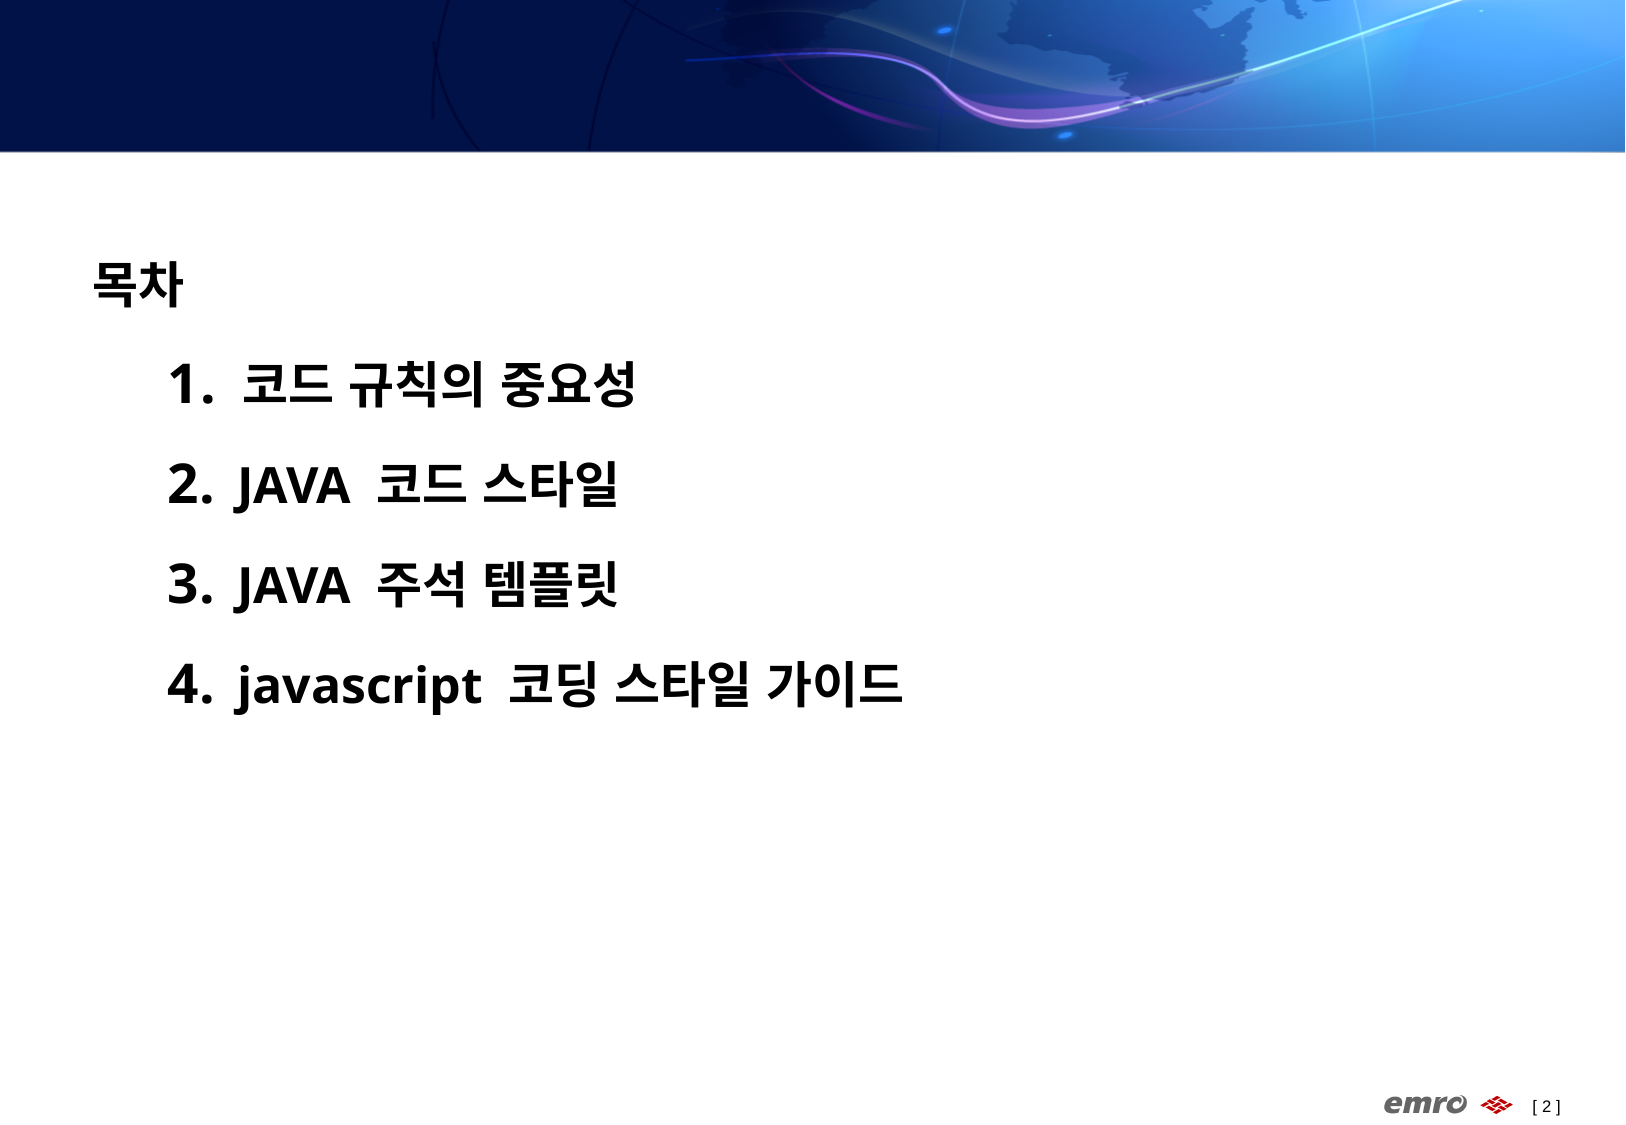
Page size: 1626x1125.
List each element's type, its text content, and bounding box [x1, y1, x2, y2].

picture [1384, 1095, 1513, 1115]
text_box 목차 코드 규칙의 중요성 JAVA 코드 스타일 JAVA 주석 템플릿 javascript 코딩 스타일 가이드 [78, 216, 1136, 1009]
picture [0, 0, 1625, 152]
